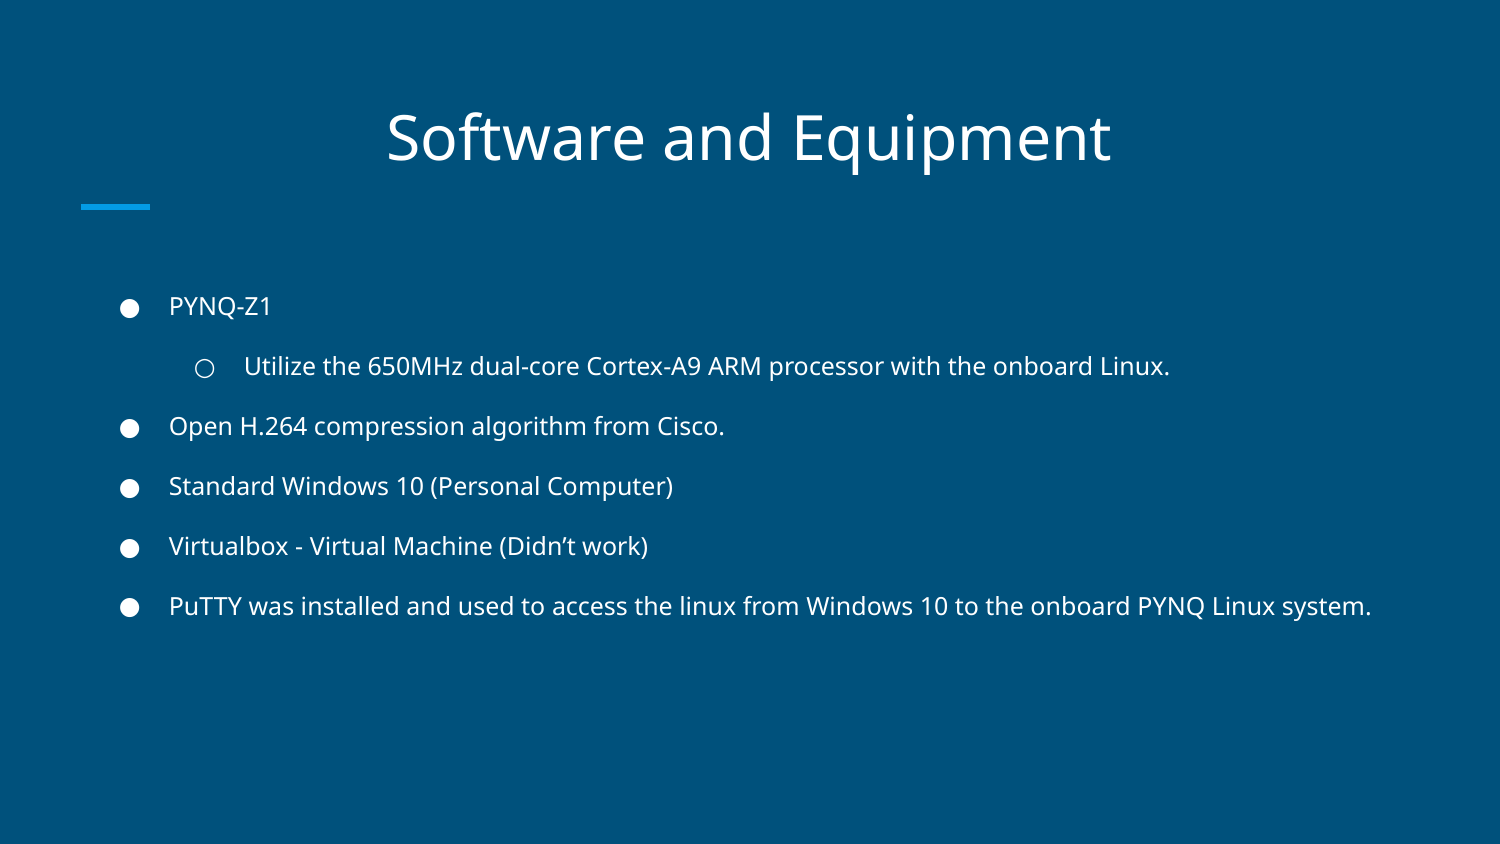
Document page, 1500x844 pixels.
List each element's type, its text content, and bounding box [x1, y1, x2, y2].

title Software and Equipment [63, 75, 1437, 188]
list PYNQ-Z1 Utilize the 650MHz dual-core Cortex-A9 ARM processor with the onboard Linux. Open H.264 compression algorithm from Cisco. Standard Windows 10 (Personal Computer) Virtualbox - Virtual Machine (Didn’t work) PuTTY was installed and used to access the linux from Windows 10 to the onboard PYNQ Linux system. [78, 245, 1422, 827]
